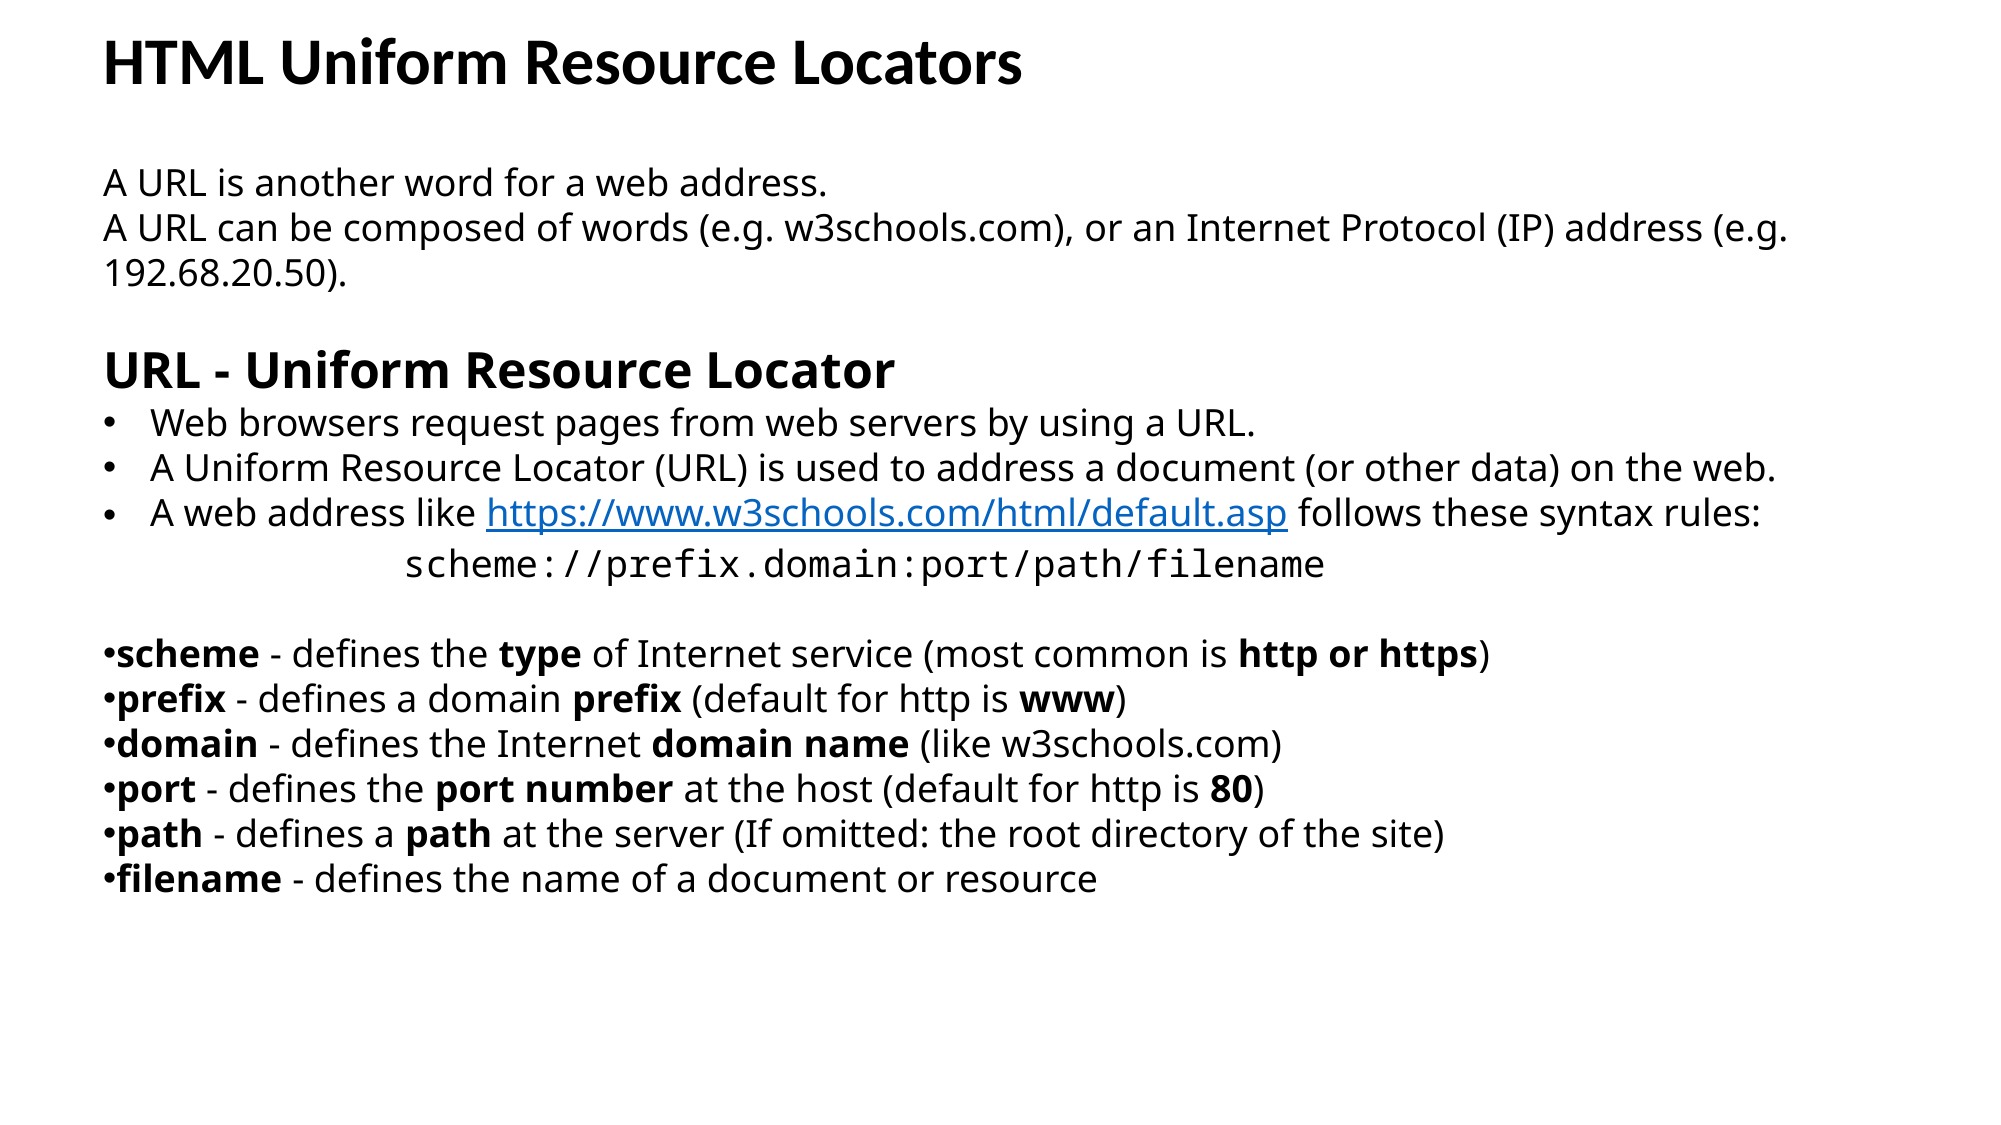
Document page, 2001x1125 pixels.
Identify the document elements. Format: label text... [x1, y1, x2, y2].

text_box HTML Uniform Resource Locators [88, 10, 1810, 151]
text_box A URL is another word for a web address. A URL can be composed of words (e.g. w3schools.com), or an Internet Protocol (IP) address (e.g. 192.68.20.50). URL - Uniform Resource Locator Web browsers request pages from web servers by using a URL. A Uniform Resource Locator (URL) is used to address a document (or other data) on the web. A web address like https://www.w3schools.com/html/default.asp follows these syntax rules: scheme://prefix.domain:port/path/filename scheme - defines the type of Internet service (most common is http or https) prefix - defines a domain prefix (default for http is www) domain - defines the Internet domain name (like w3schools.com) port - defines the port number at the host (default for http is 80) path - defines a path at the server (If omitted: the root directory of the site) filename - defines the name of a document or resource [88, 151, 1867, 1088]
